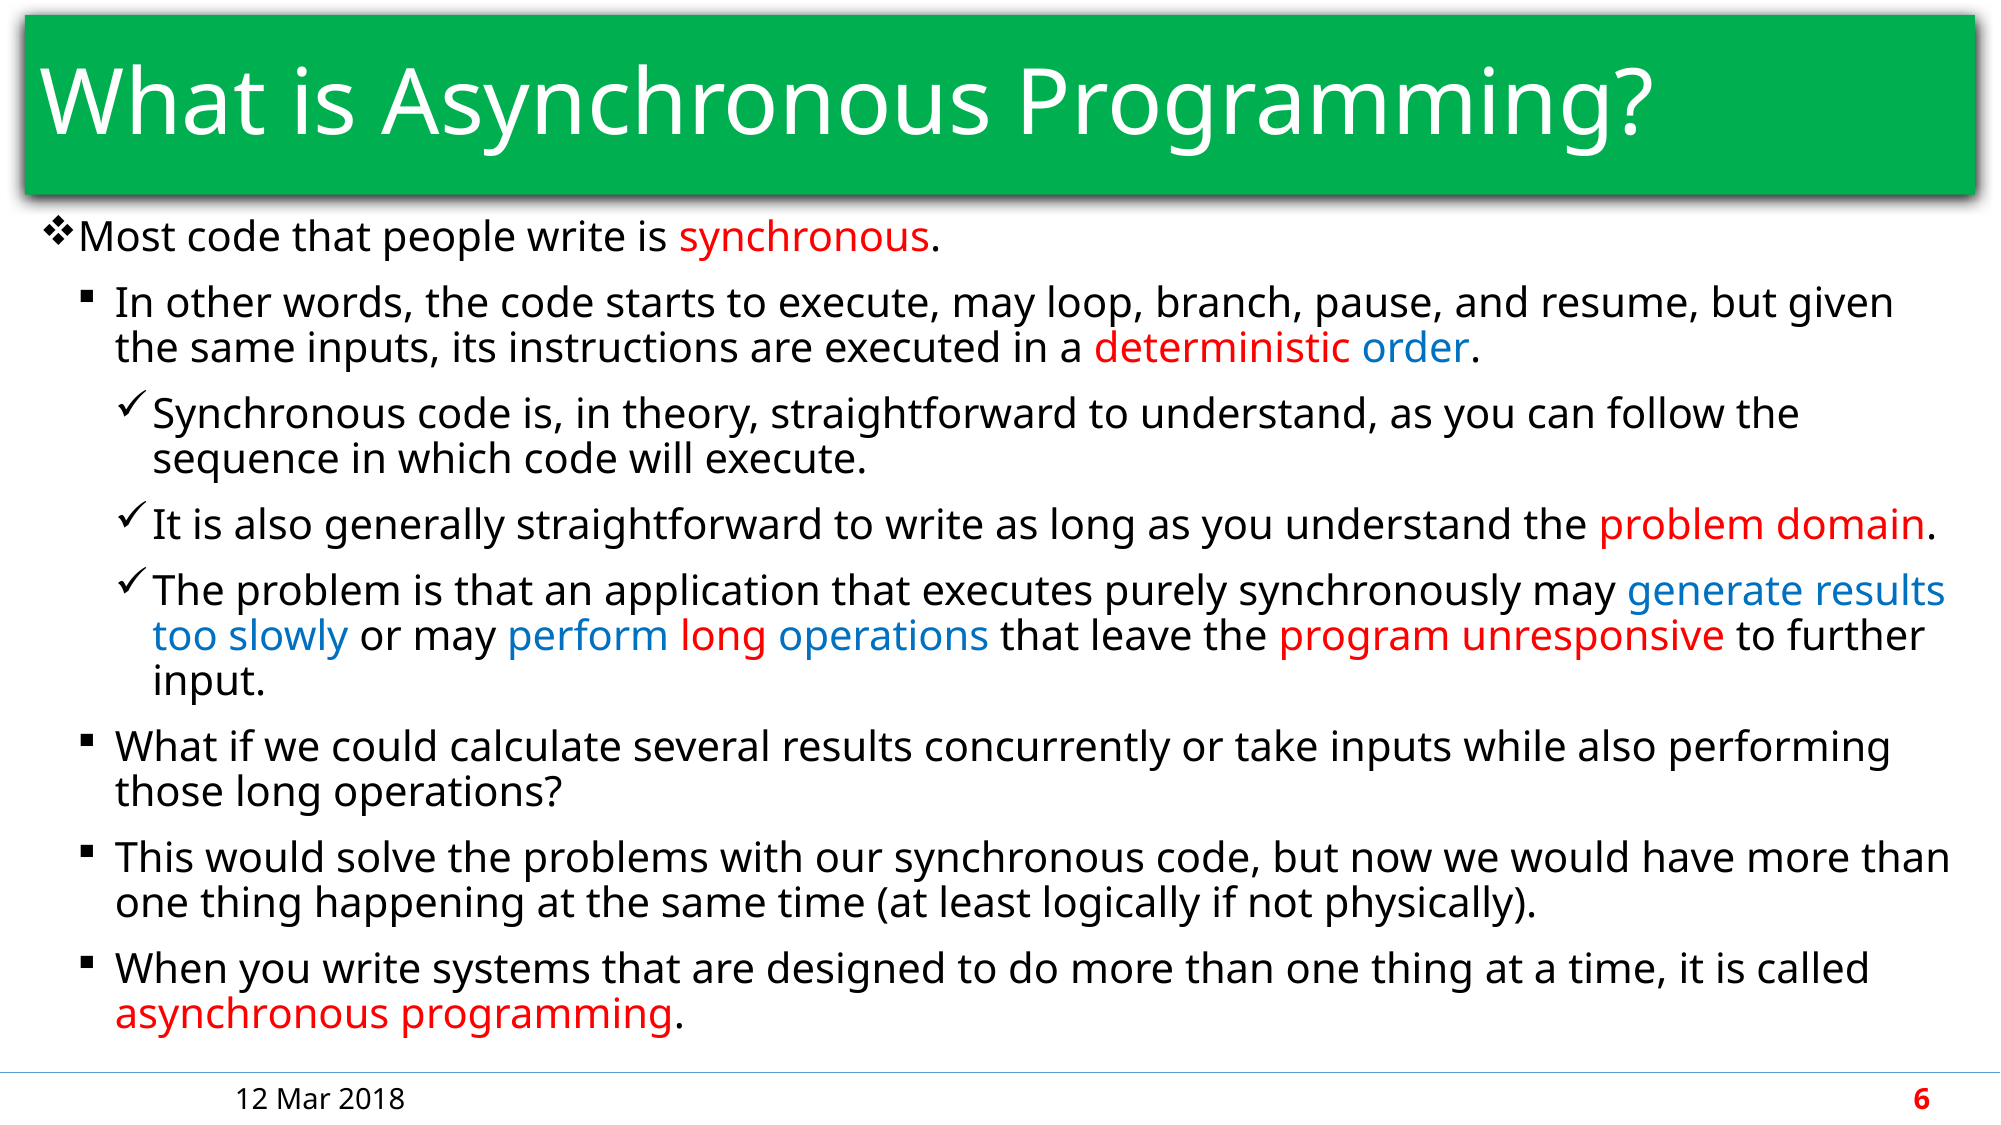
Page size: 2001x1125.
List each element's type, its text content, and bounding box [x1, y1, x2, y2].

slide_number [220, 1072, 671, 1115]
slide_number 6 [1495, 1072, 1946, 1115]
title What is Asynchronous Programming? [24, 14, 1975, 195]
list Most code that people write is synchronous. In other words, the code starts to execute, may loop, branch, pause, and resume, but given the same inputs, its instructions are executed in a deterministic order. Synchronous code is, in theory, straightforward to understand, as you can follow the sequence in which code will execute. It is also generally straightforward to write as long as you understand the problem domain. The problem is that an application that executes purely synchronously may generate results too slowly or may perform long operations that leave the program unresponsive to further input. What if we could calculate several results concurrently or take inputs while also performing those long operations? This would solve the problems with our synchronous code, but now we would have more than one thing happening at the same time (at least logically if not physically). When you write systems that are designed to do more than one thing at a time, it is called asynchronous programming. [24, 208, 1975, 1063]
